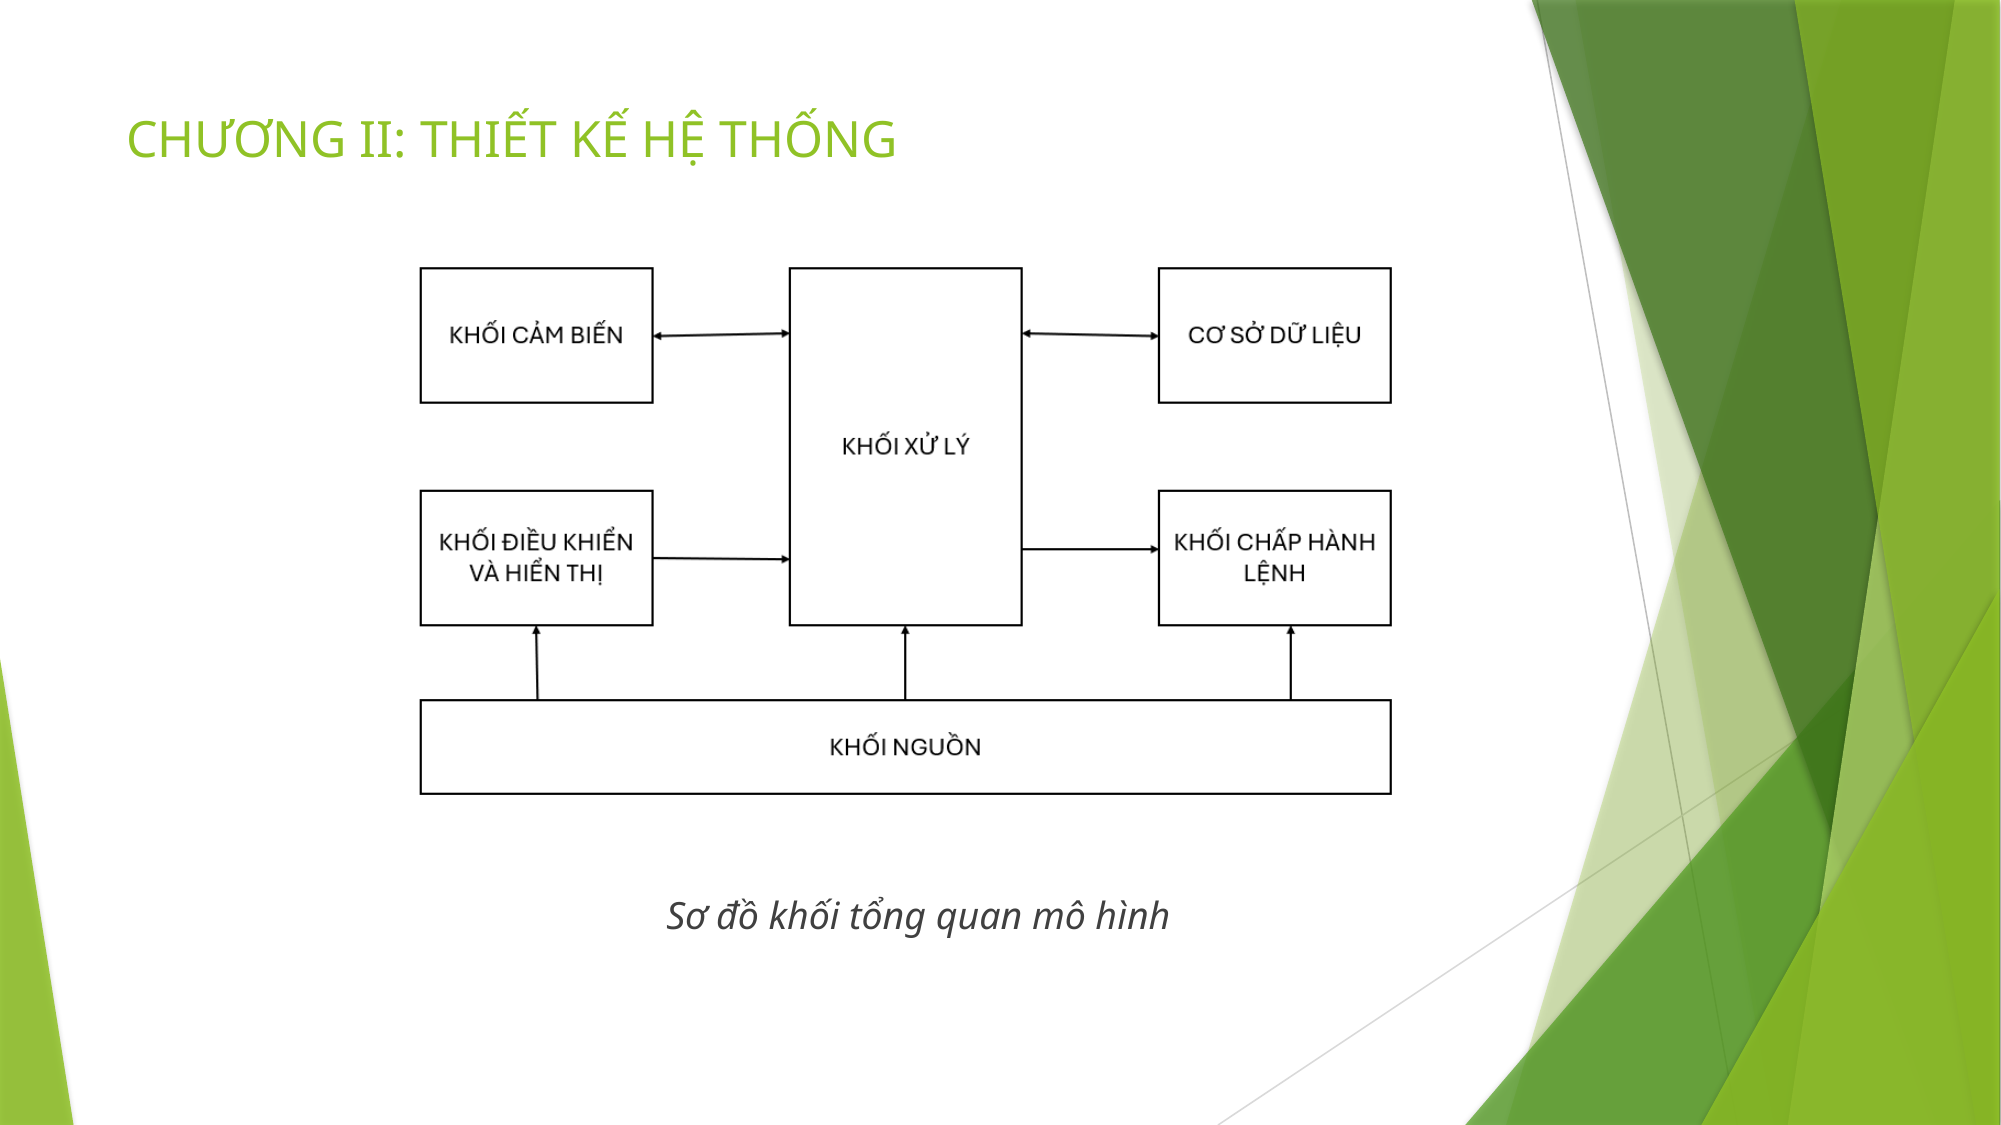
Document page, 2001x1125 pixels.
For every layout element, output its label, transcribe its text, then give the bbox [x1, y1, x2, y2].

title CHƯƠNG II: THIẾT KẾ HỆ THỐNG [111, 99, 1522, 218]
picture [288, 189, 1549, 871]
list Sơ đồ khối tổng quan mô hình [213, 884, 1624, 986]
